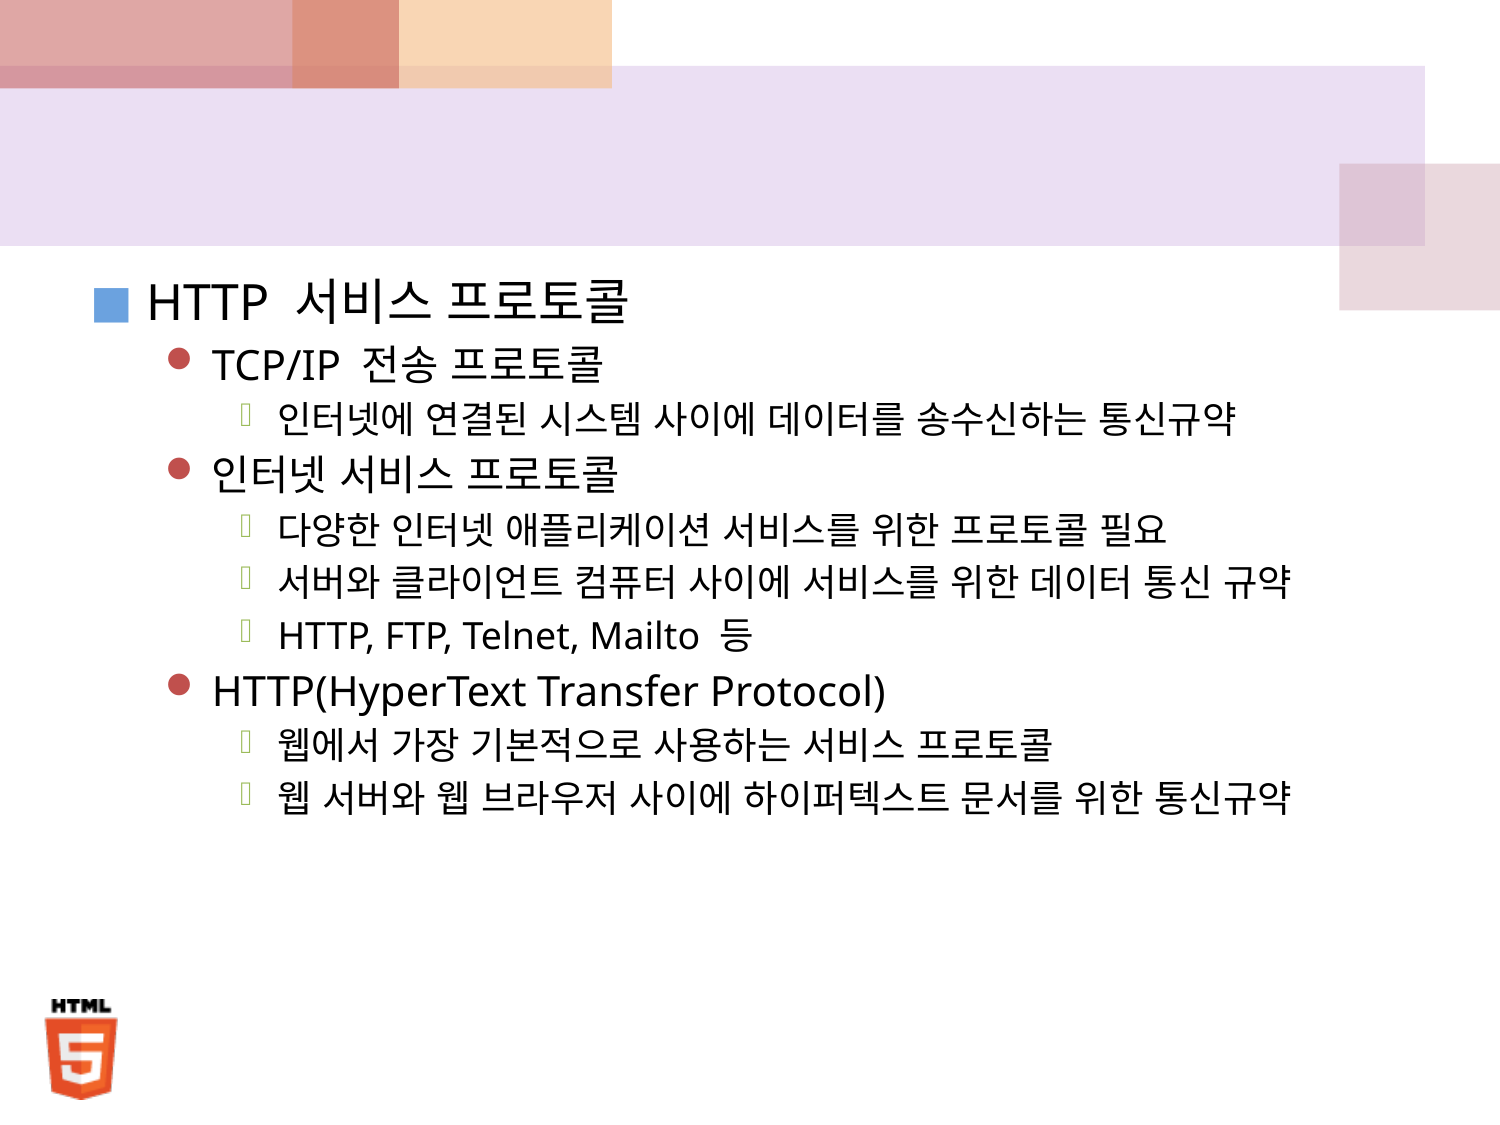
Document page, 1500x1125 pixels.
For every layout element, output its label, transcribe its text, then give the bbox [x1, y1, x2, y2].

list HTTP 서비스 프로토콜 TCP/IP 전송 프로토콜 인터넷에 연결된 시스템 사이에 데이터를 송수신하는 통신규약 인터넷 서비스 프로토콜 다양한 인터넷 애플리케이션 서비스를 위한 프로토콜 필요 서버와 클라이언트 컴퓨터 사이에 서비스를 위한 데이터 통신 규약 HTTP, FTP, Telnet, Mailto 등 HTTP(HyperText Transfer Protocol) 웹에서 가장 기본적으로 사용하는 서비스 프로토콜 웹 서버와 웹 브라우저 사이에 하이퍼텍스트 문서를 위한 통신규약 [75, 262, 1425, 1005]
picture [31, 999, 132, 1100]
